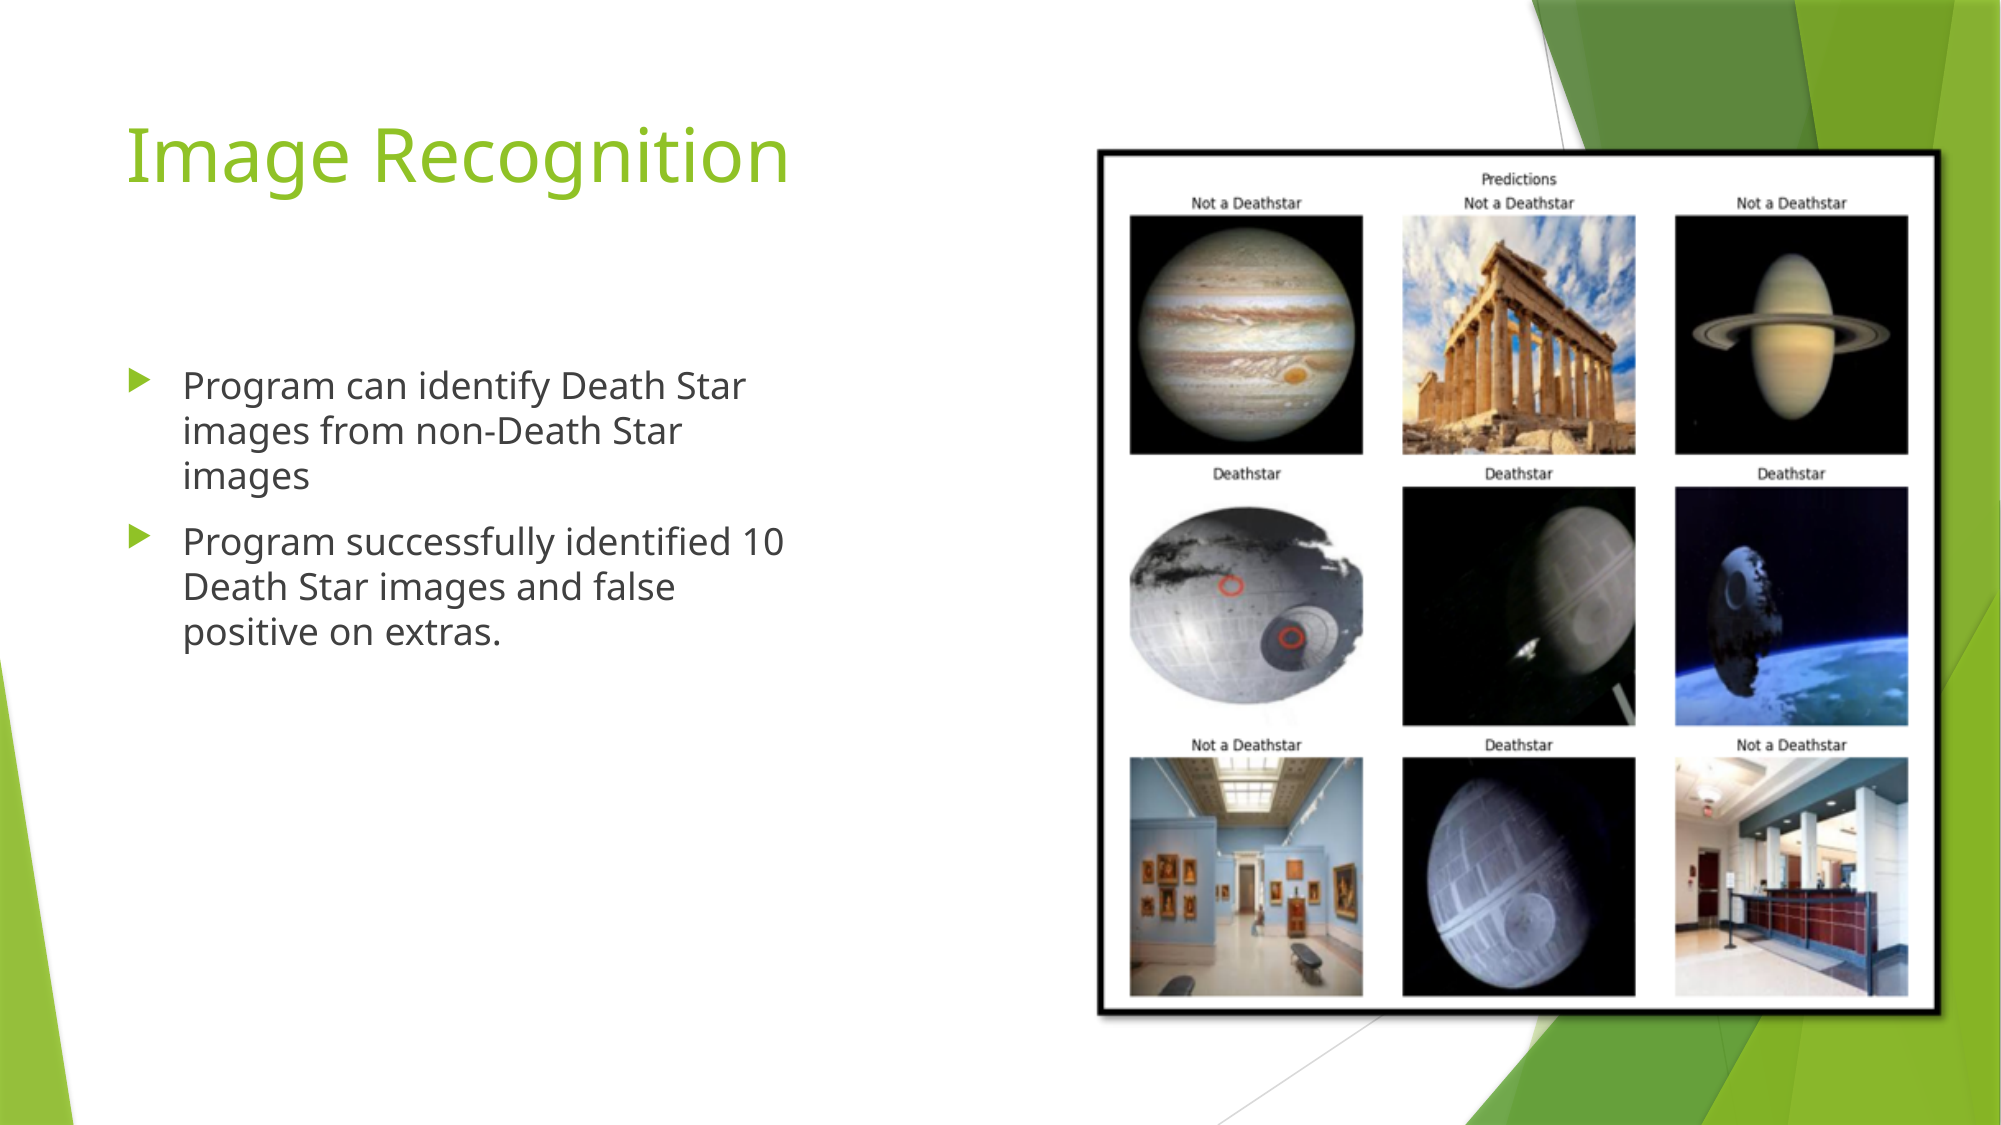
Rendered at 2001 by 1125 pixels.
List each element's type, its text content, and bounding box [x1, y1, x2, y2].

list Program can identify Death Star images from non-Death Star images Program successfully identified 10 Death Star images and false positive on extras. [111, 354, 815, 992]
picture [1093, 145, 1953, 1028]
title Image Recognition [111, 99, 1522, 317]
